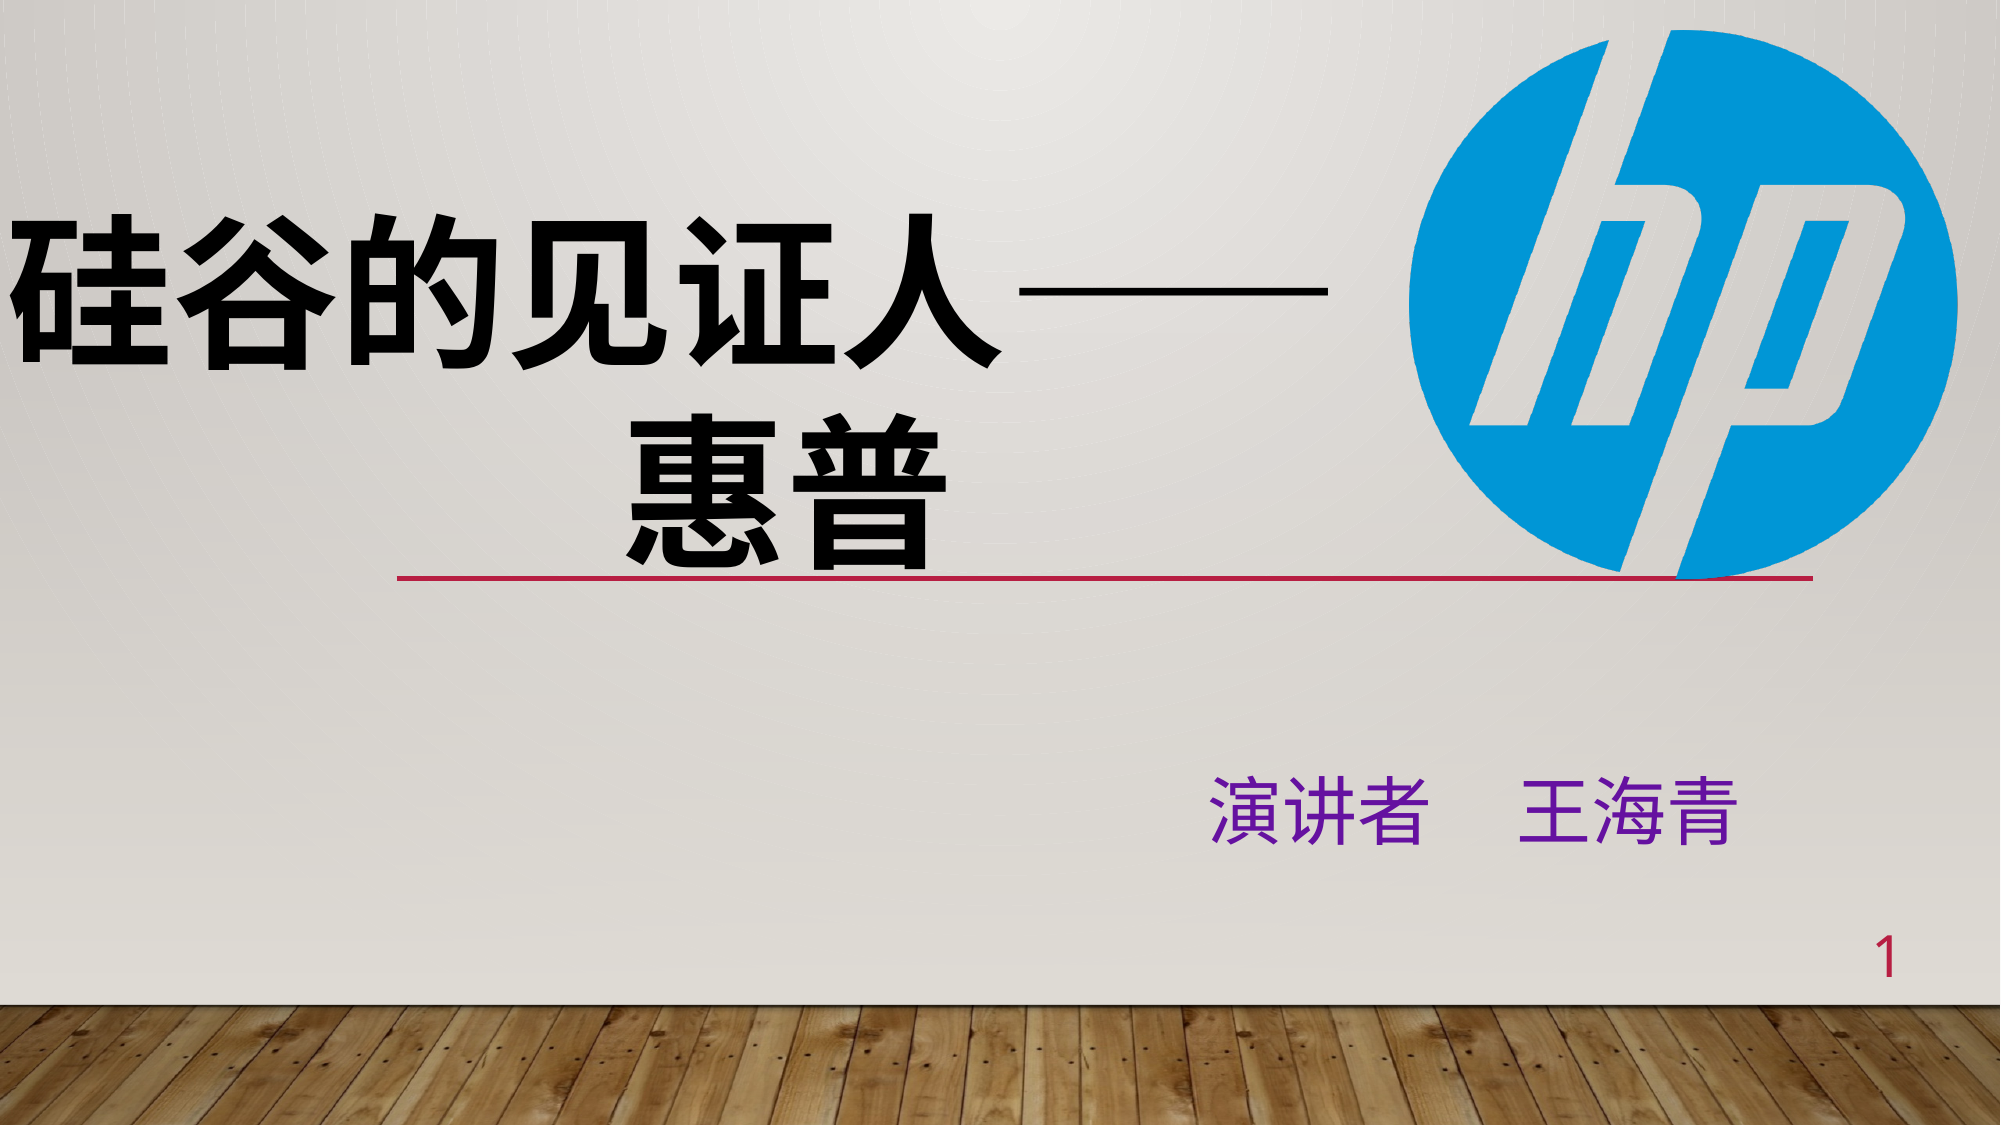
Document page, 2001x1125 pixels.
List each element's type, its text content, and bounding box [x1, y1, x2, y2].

subtitle 演讲者 王海青 [1192, 731, 1837, 912]
slide_number 1 [1786, 911, 1920, 994]
picture [0, 1005, 2000, 1125]
picture [362, 29, 1905, 699]
text_box 硅谷的见证人—— 惠普 [0, 181, 1407, 597]
picture [1690, 29, 1959, 580]
